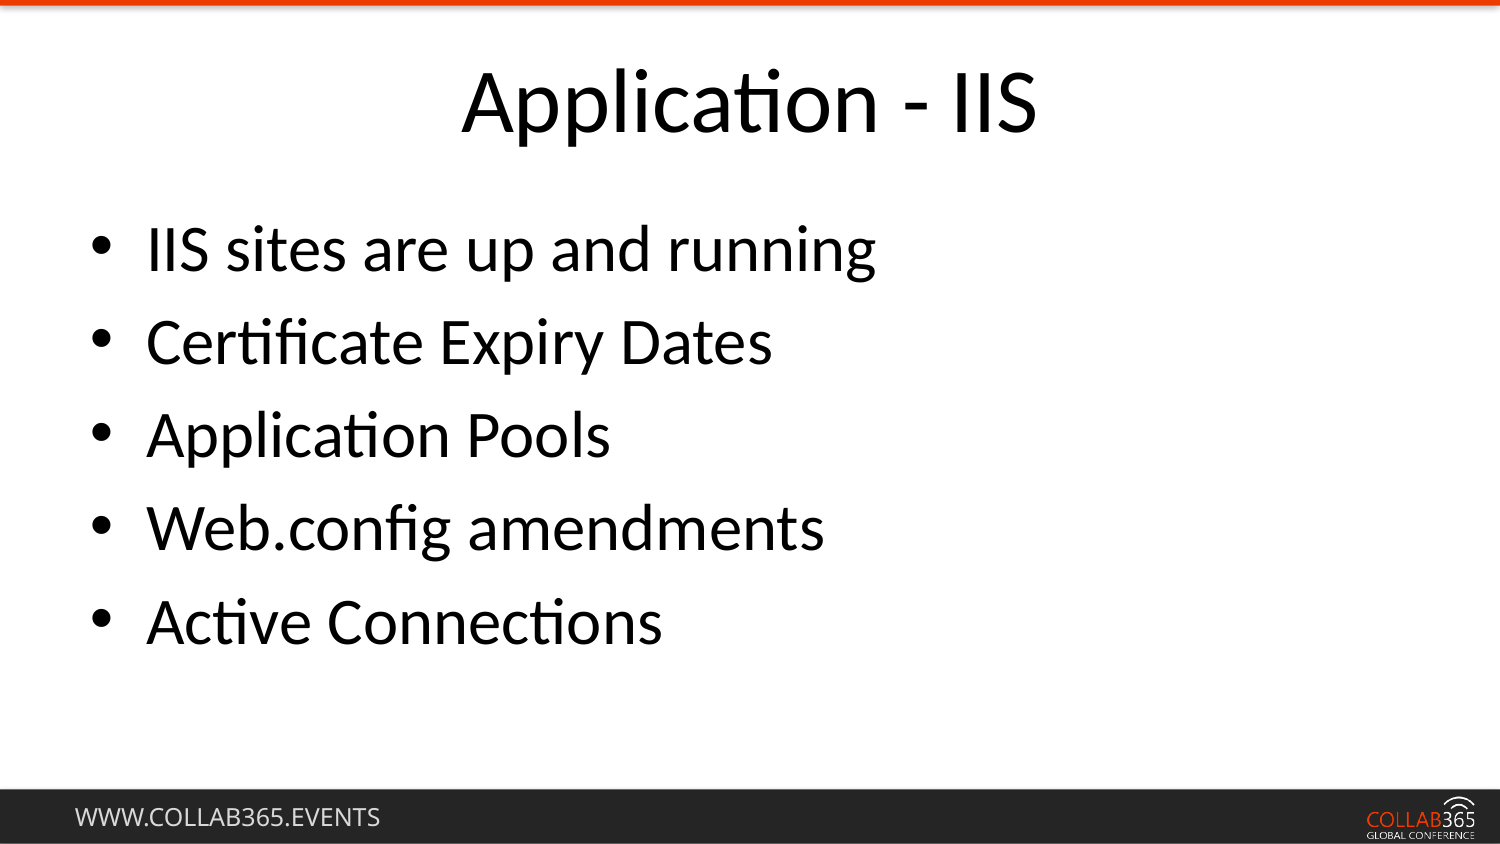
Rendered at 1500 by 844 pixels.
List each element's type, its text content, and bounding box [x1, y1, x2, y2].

title Application - IIS [75, 33, 1425, 175]
text_box IIS sites are up and running Certificate Expiry Dates Application Pools Web.config amendments Active Connections [74, 196, 1425, 754]
picture [1367, 796, 1475, 839]
